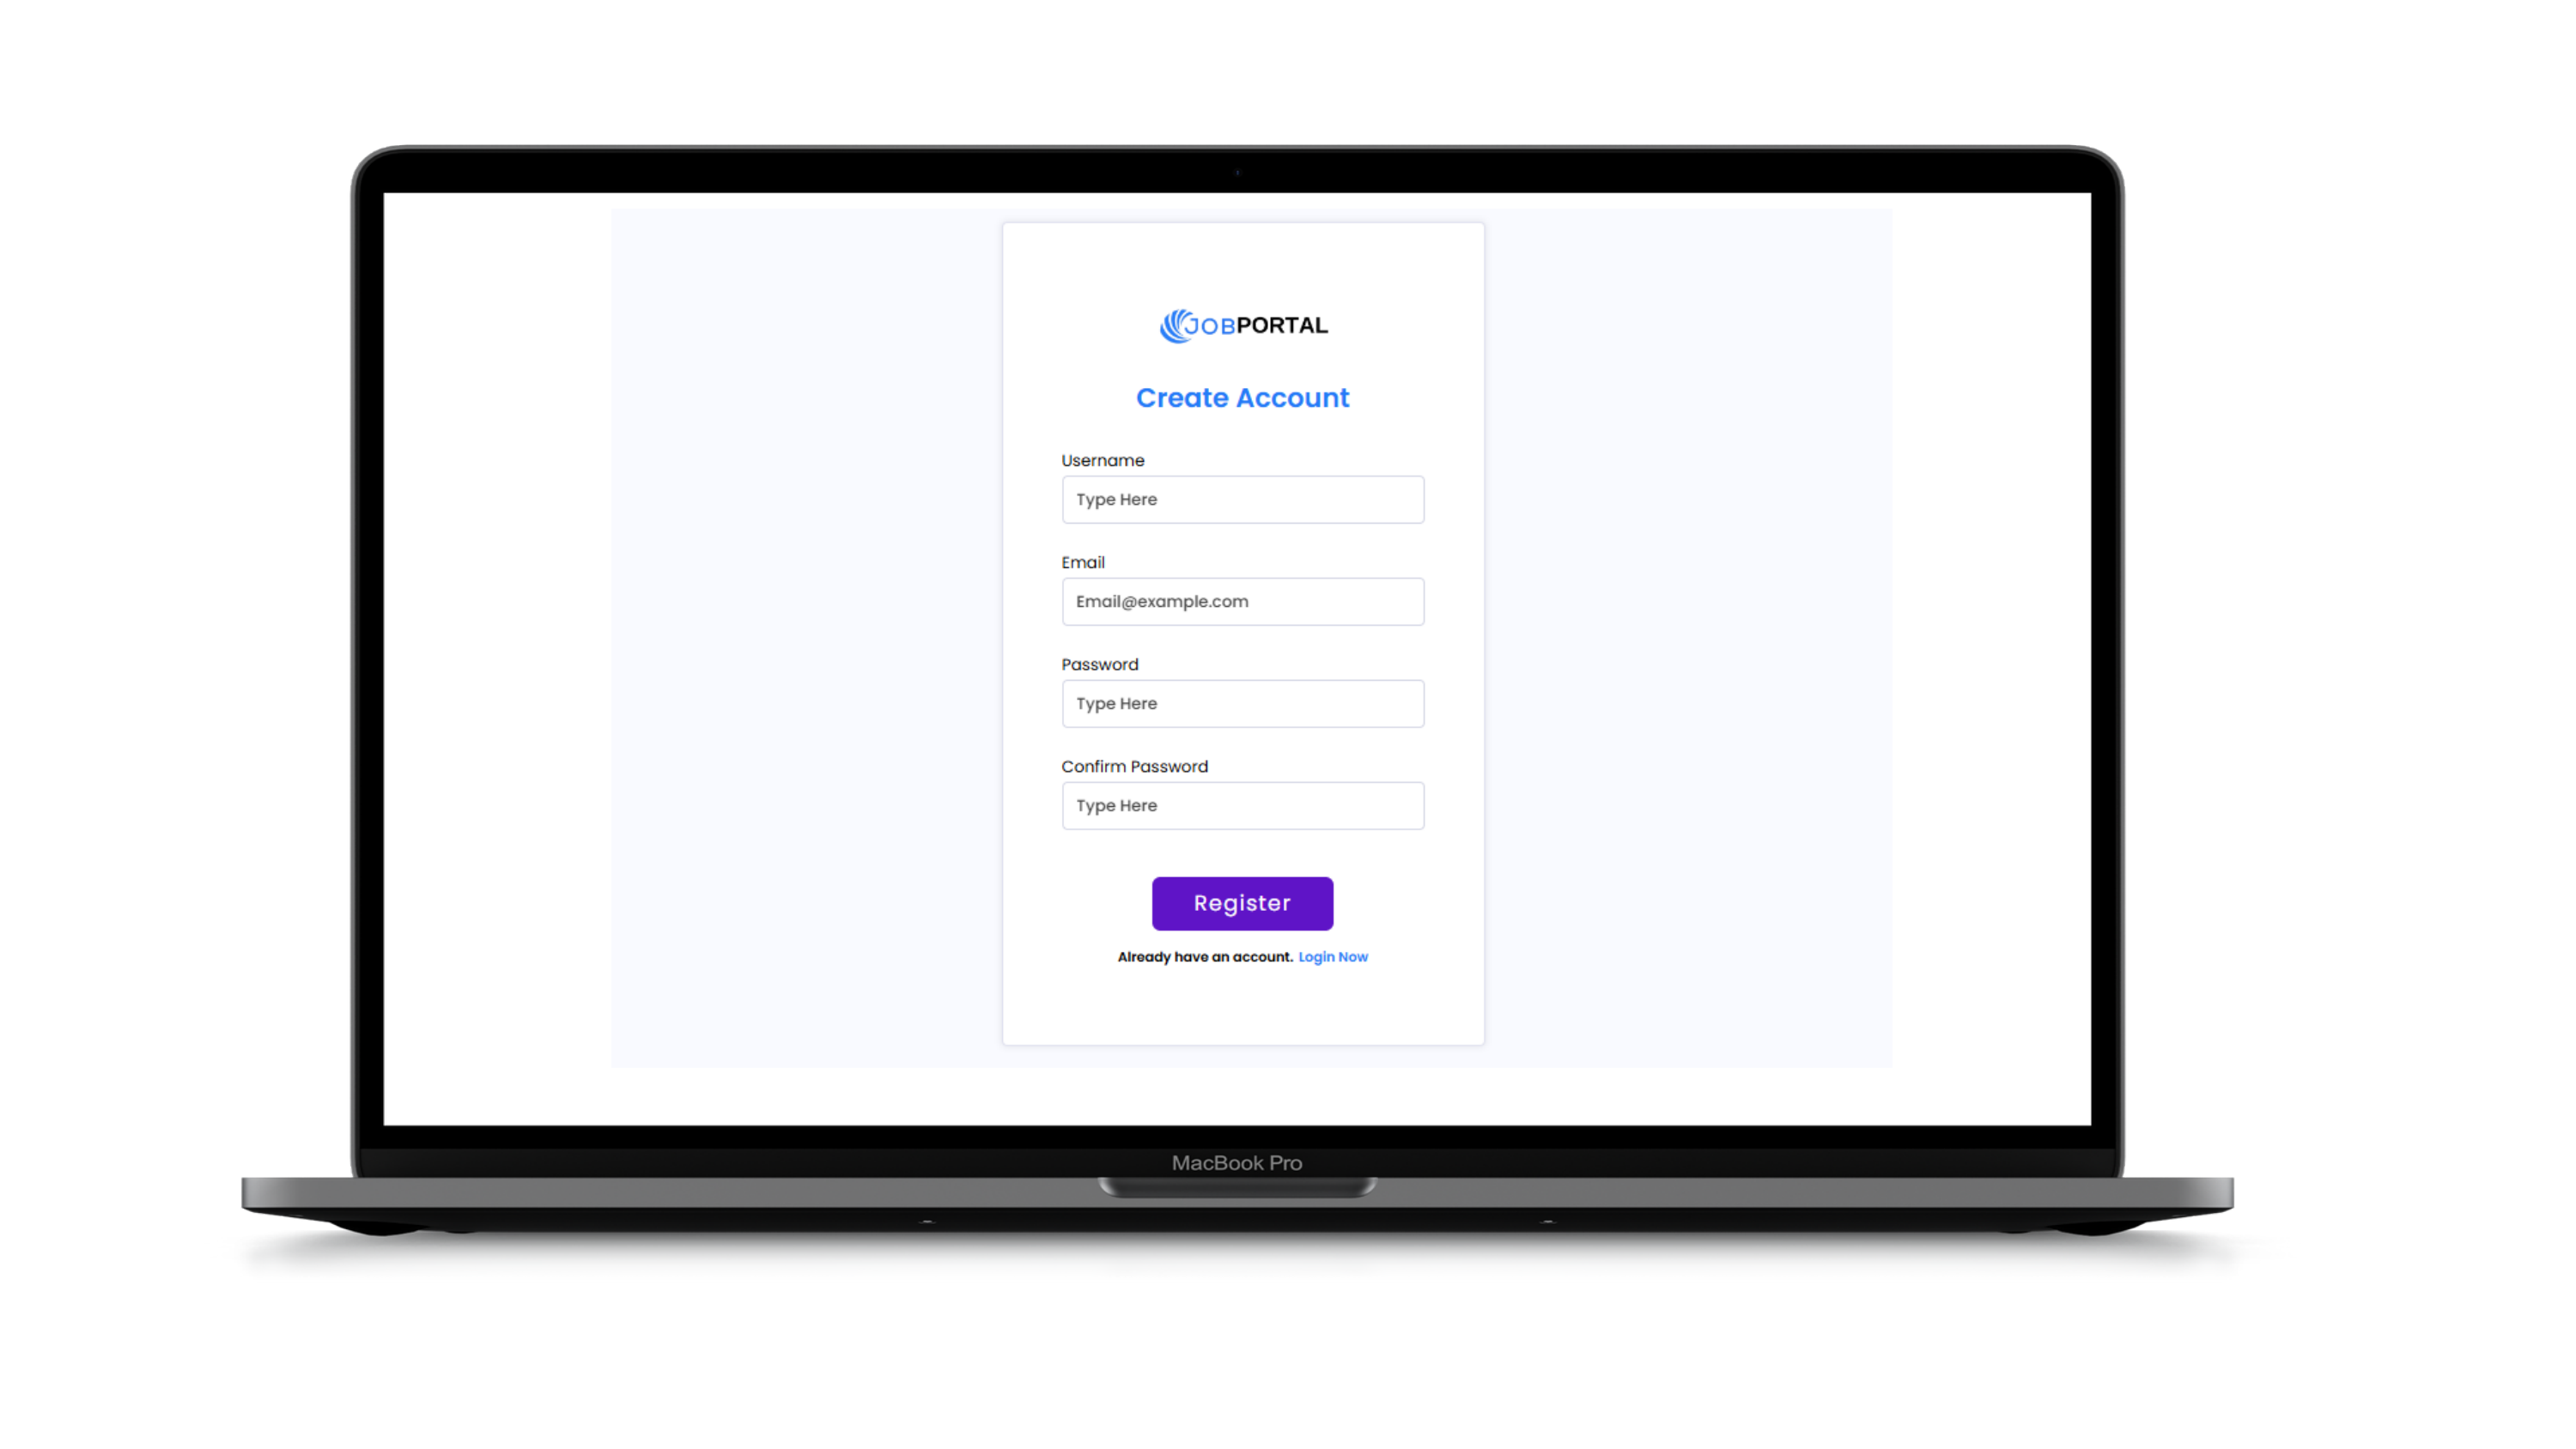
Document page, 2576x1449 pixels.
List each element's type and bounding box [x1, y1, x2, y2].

text_box [171, 144, 2308, 1282]
picture [611, 209, 1893, 1069]
